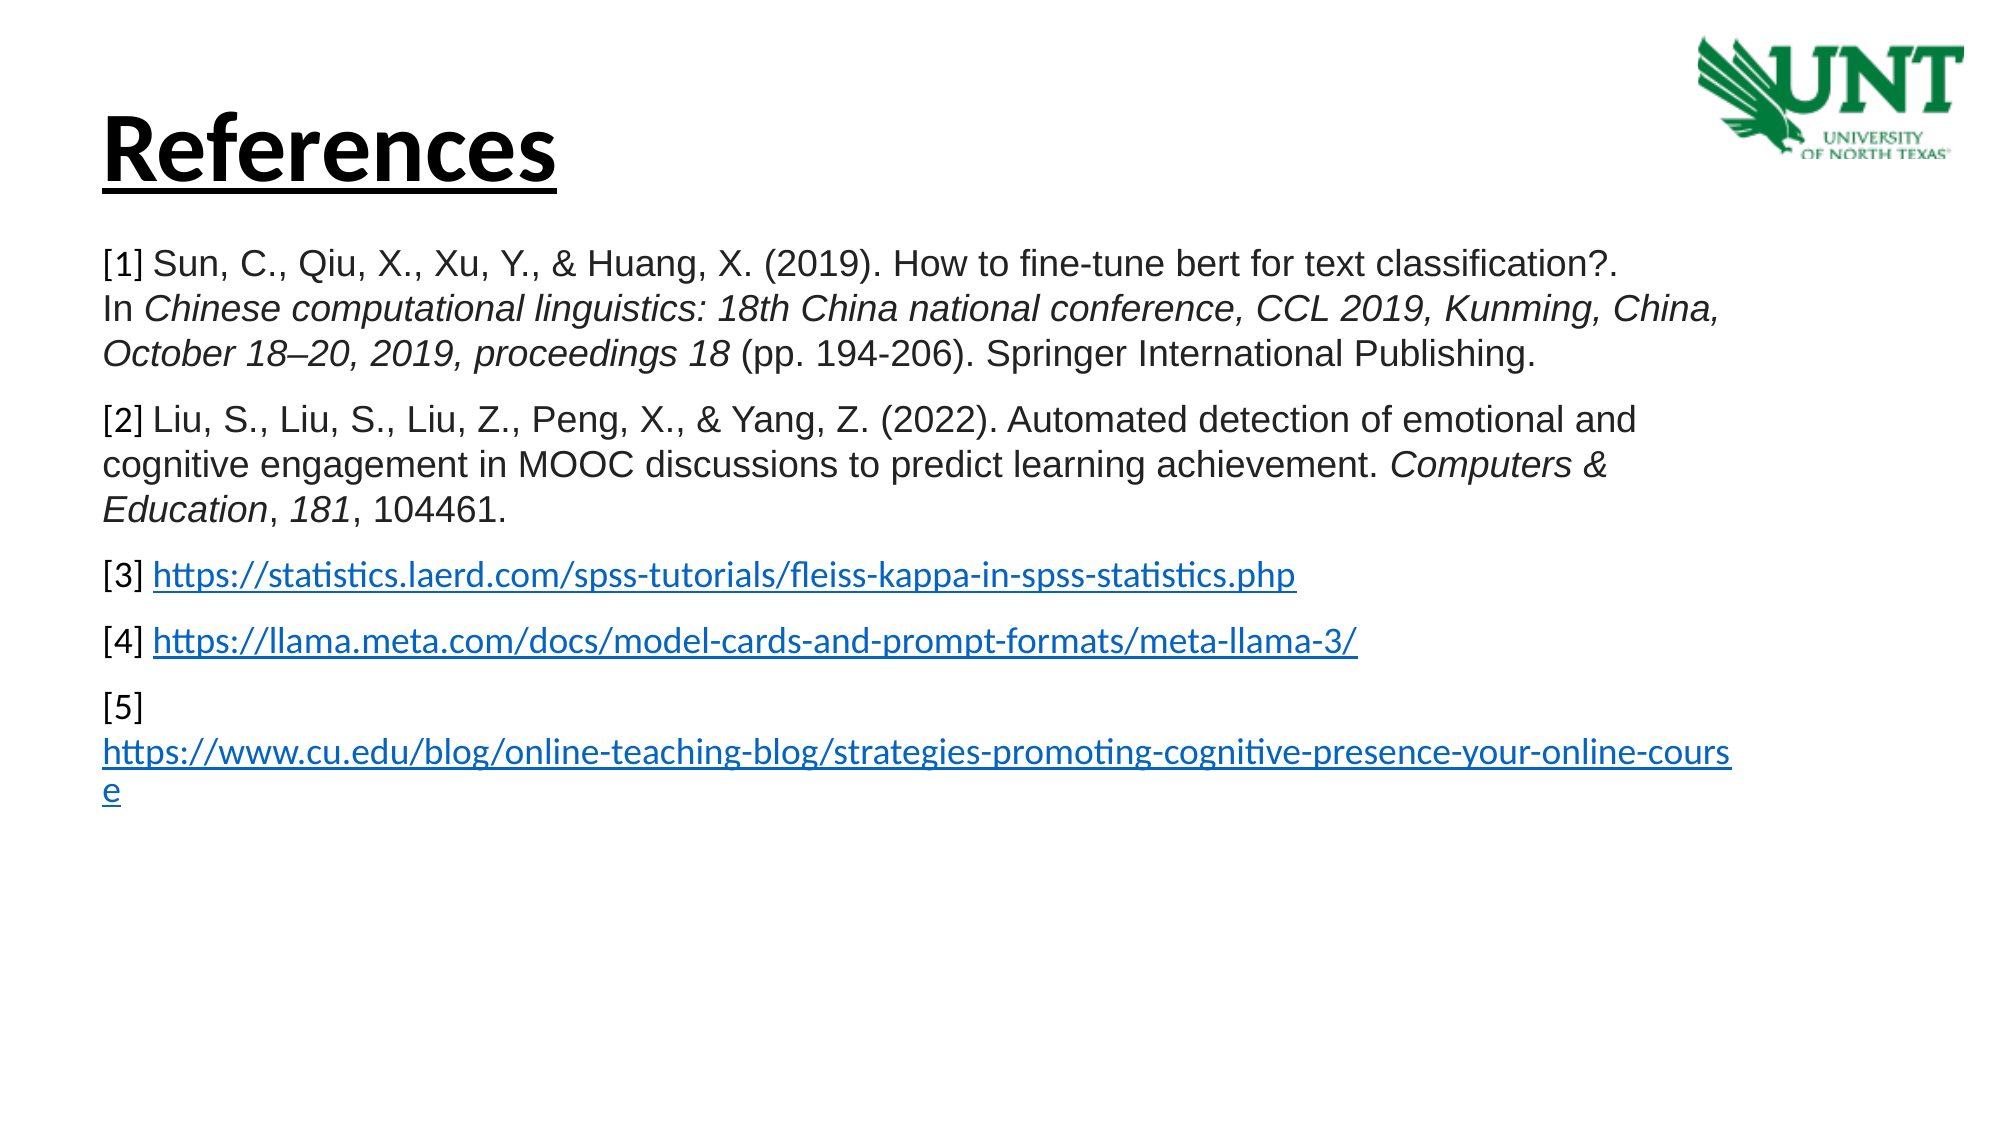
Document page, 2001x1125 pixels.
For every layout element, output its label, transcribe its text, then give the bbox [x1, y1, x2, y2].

list References [87, 87, 1695, 231]
list [1] Sun, C., Qiu, X., Xu, Y., & Huang, X. (2019). How to fine-tune bert for text classification?. In Chinese computational linguistics: 18th China national conference, CCL 2019, Kunming, China, October 18–20, 2019, proceedings 18 (pp. 194-206). Springer International Publishing. [2] Liu, S., Liu, S., Liu, Z., Peng, X., & Yang, Z. (2022). Automated detection of emotional and cognitive engagement in MOOC discussions to predict learning achievement. Computers & Education, 181, 104461. [3] https://statistics.laerd.com/spss-tutorials/fleiss-kappa-in-spss-statistics.php [4] https://llama.meta.com/docs/model-cards-and-prompt-formats/meta-llama-3/ [5] https://www.cu.edu/blog/online-teaching-blog/strategies-promoting-cognitive-presence-your-online-course [87, 231, 1766, 999]
